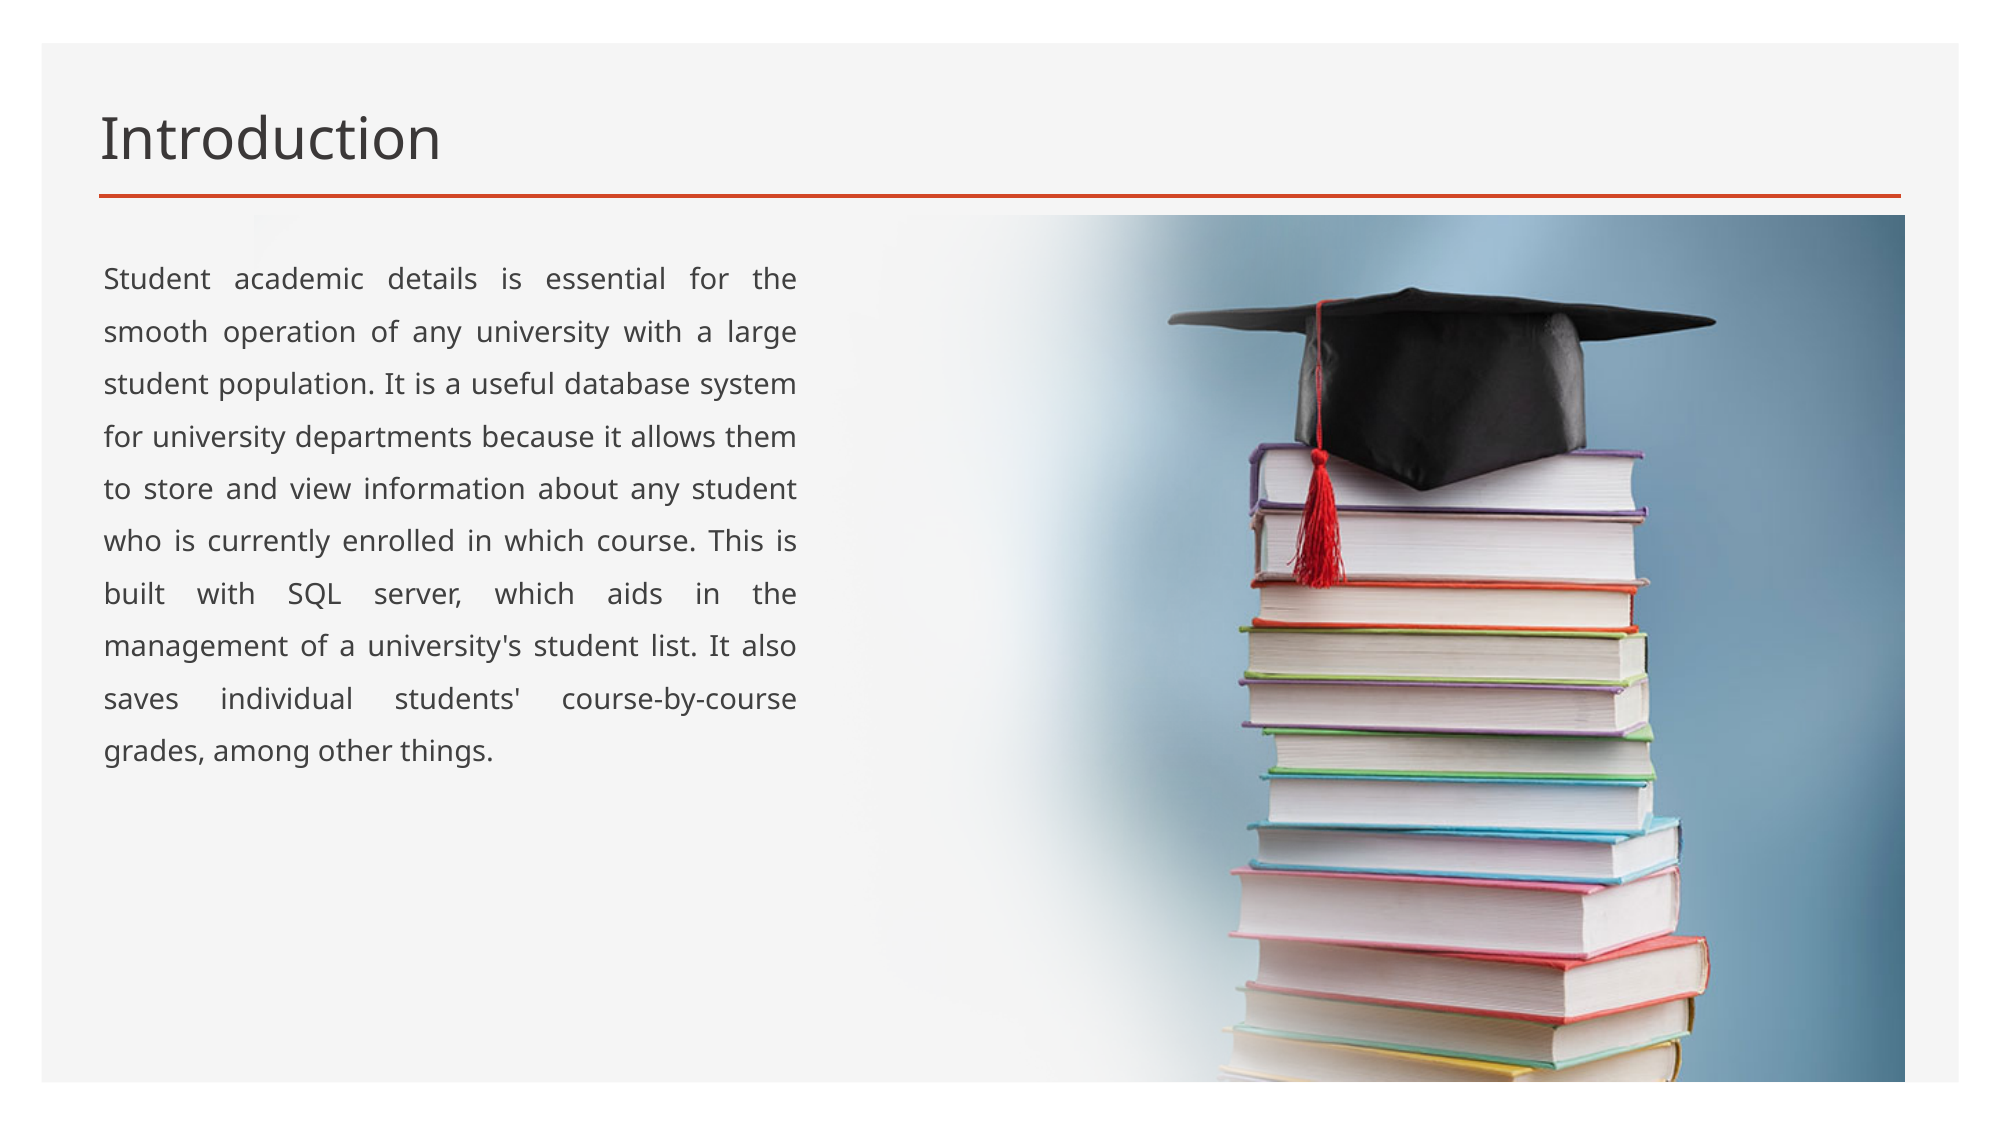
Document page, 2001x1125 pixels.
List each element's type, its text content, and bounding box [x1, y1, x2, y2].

list Student academic details is essential for the smooth operation of any university with a large student population. It is a useful database system for university departments because it allows them to store and view information about any student who is currently enrolled in which course. This is built with SQL server, which aids in the management of a university's student list. It also saves individual students' course-by-course grades, among other things. [88, 235, 254, 888]
picture [254, 215, 1905, 1082]
title Introduction [85, 73, 1214, 179]
